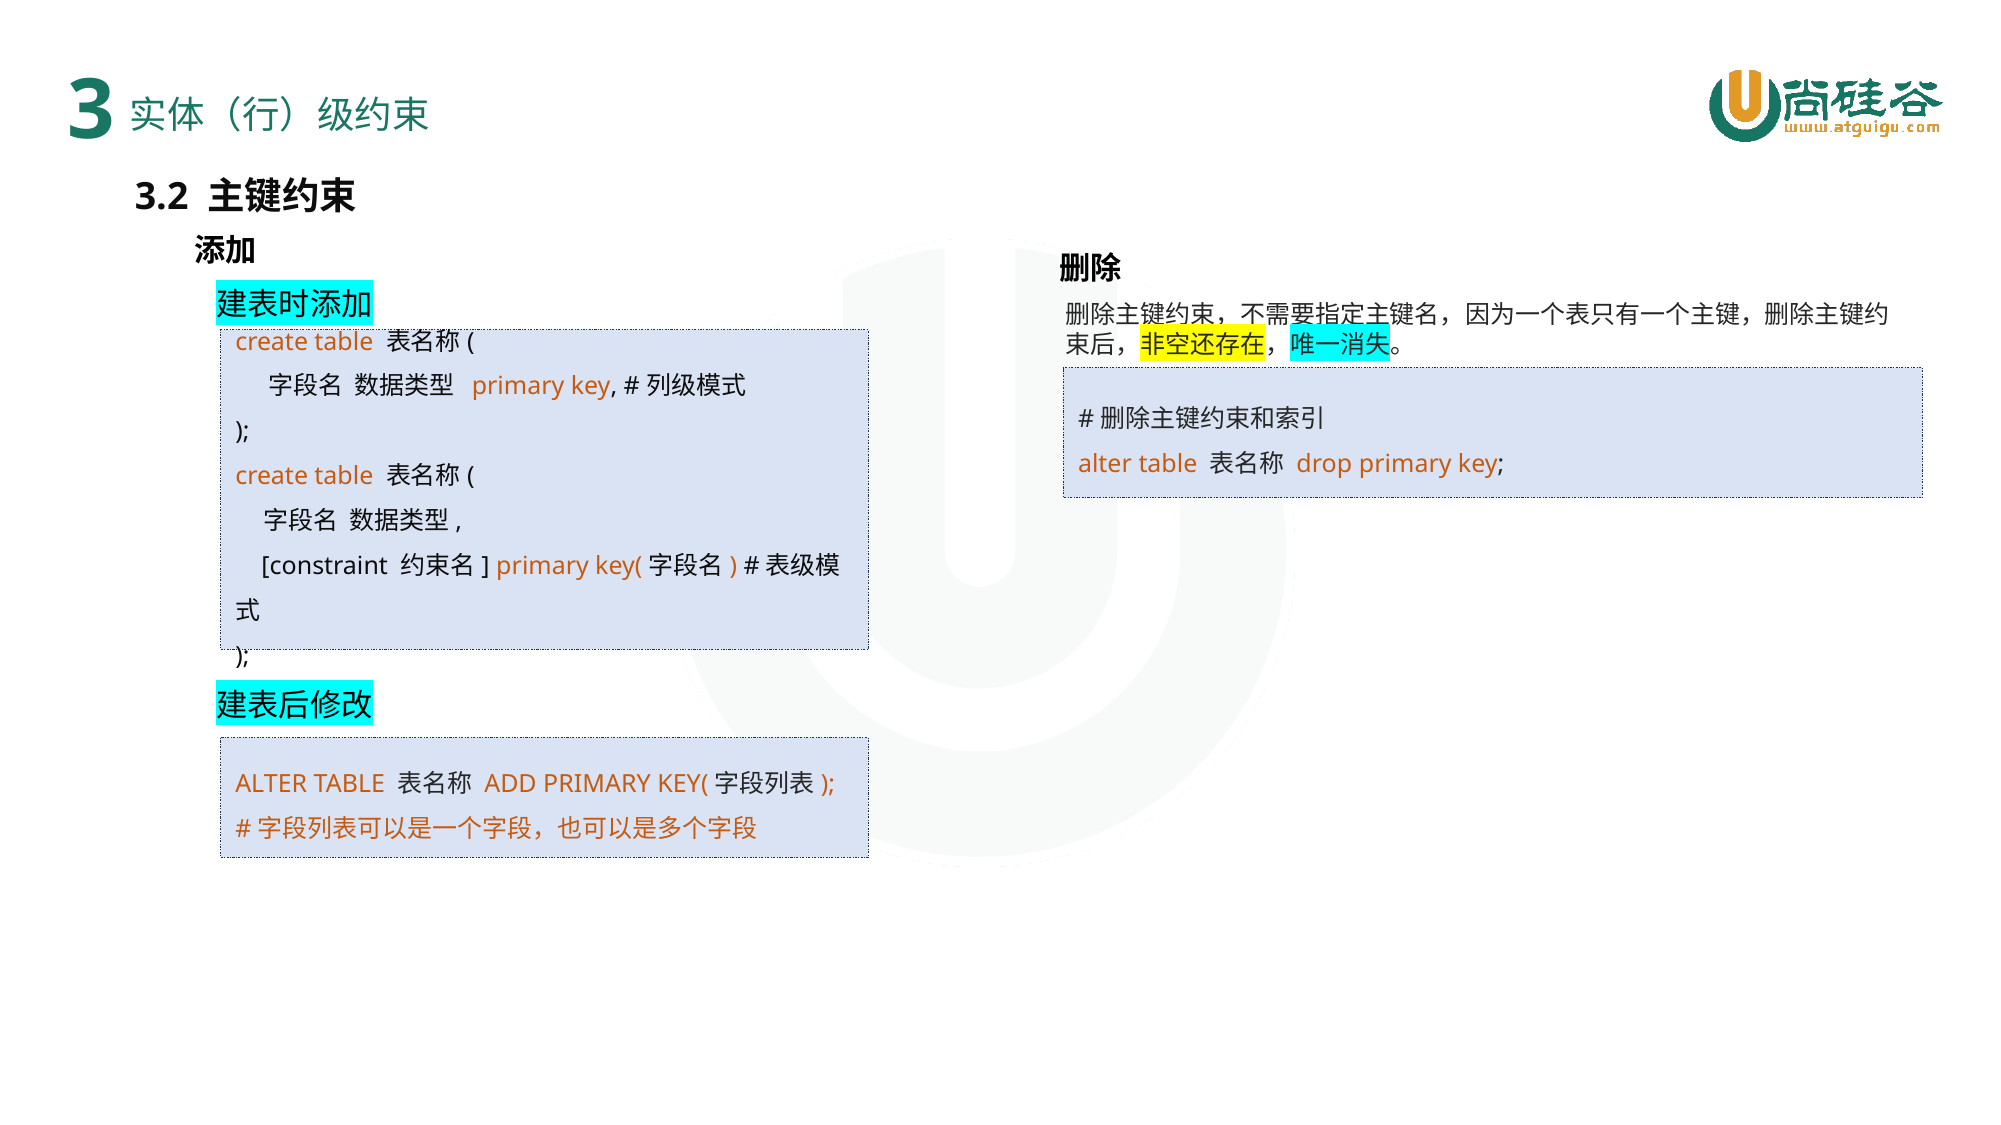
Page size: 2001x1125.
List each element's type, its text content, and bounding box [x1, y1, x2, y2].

text_box 建表后修改 [201, 677, 913, 730]
text_box ALTER TABLE 表名称 ADD PRIMARY KEY(字段列表); #字段列表可以是一个字段，也可以是多个字段 [220, 737, 869, 858]
text_box 建表时添加 [201, 277, 913, 330]
text_box 3 [52, 47, 130, 163]
picture [1707, 68, 1945, 143]
text_box 添加 [179, 222, 891, 275]
text_box 删除主键约束，不需要指定主键名，因为一个表只有一个主键，删除主键约束后，非空还存在，唯一消失。 [1050, 290, 1910, 366]
text_box 删除 [1044, 241, 1756, 294]
text_box #删除主键约束和索引 alter table 表名称 drop primary key; [1062, 367, 1923, 499]
text_box create table 表名称( 字段名 数据类型 primary key, #列级模式 ); create table 表名称( 字段名 数据类型, [constraint 约束名] primary key(字段名) #表级模式 ); [220, 330, 869, 650]
text_box 实体（行）级约束 [130, 83, 621, 144]
text_box 3.2 主键约束 [120, 164, 1856, 225]
